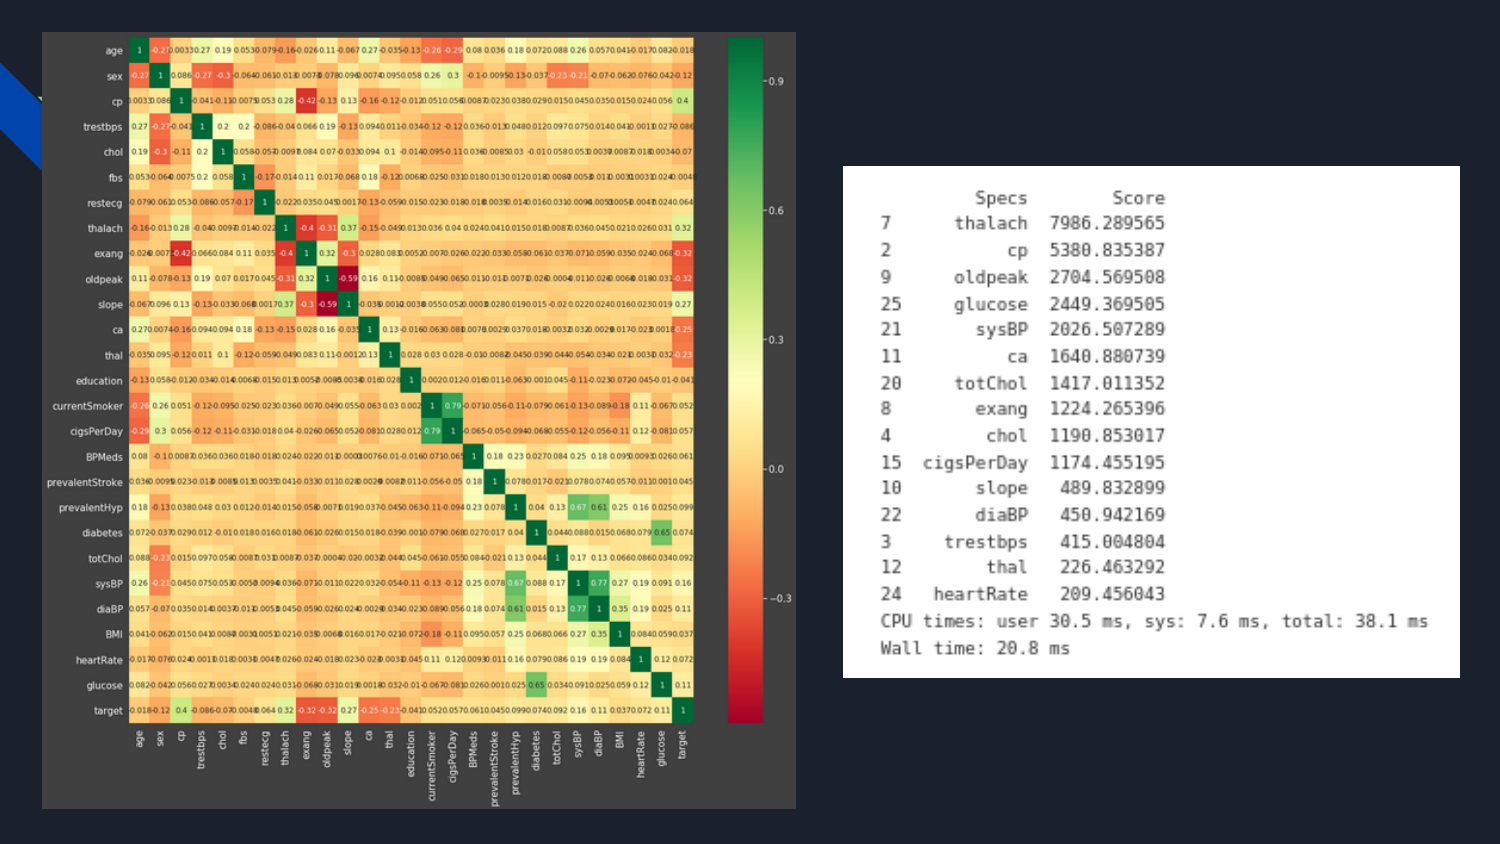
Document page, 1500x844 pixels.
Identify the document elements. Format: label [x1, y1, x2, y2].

picture [42, 32, 796, 809]
picture [843, 165, 1460, 678]
